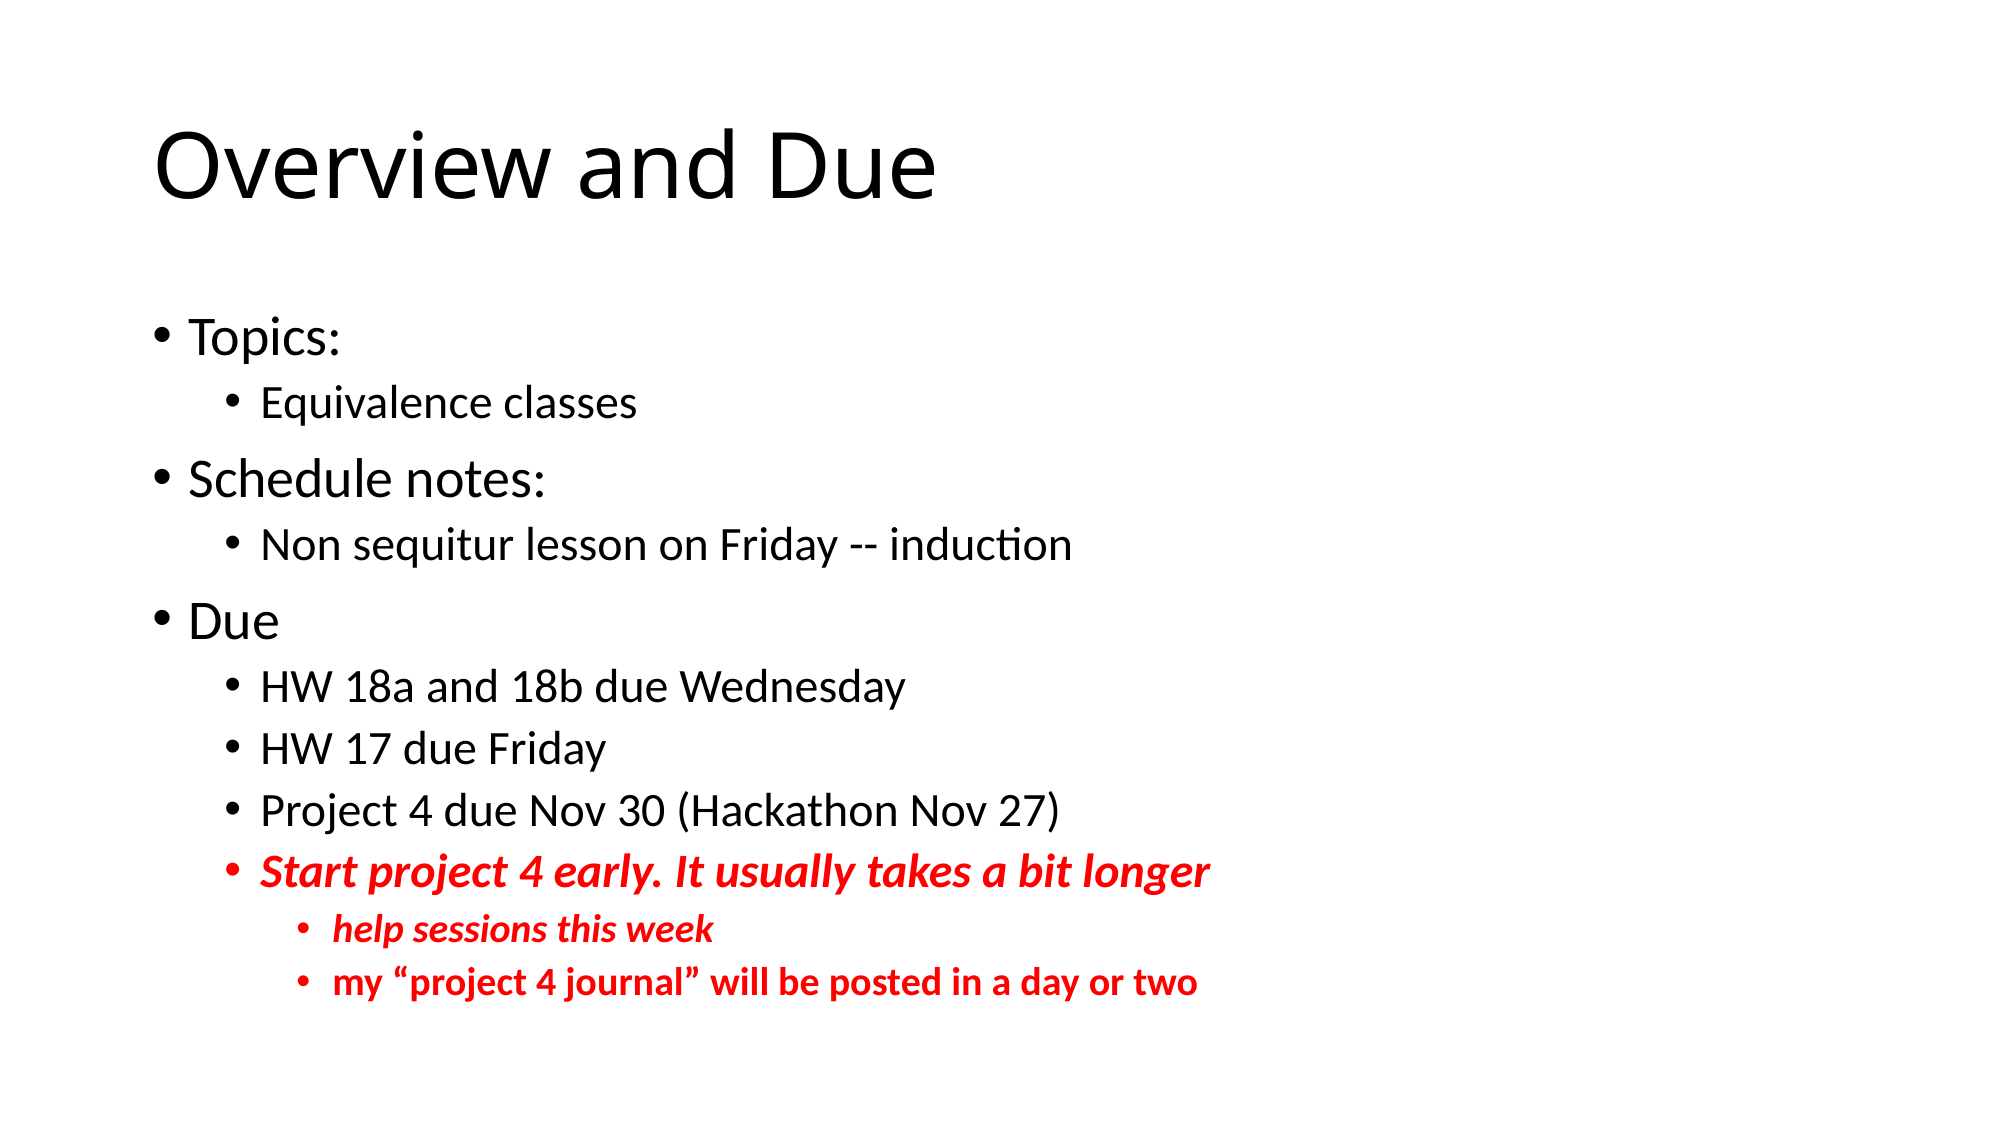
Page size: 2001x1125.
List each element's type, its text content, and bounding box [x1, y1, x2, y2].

title Overview and Due [137, 59, 1863, 278]
list Topics: Equivalence classes Schedule notes: Non sequitur lesson on Friday -- induction Due HW 18a and 18b due Wednesday HW 17 due Friday Project 4 due Nov 30 (Hackathon Nov 27) Start project 4 early. It usually takes a bit longer help sessions this week my “project 4 journal” will be posted in a day or two [137, 299, 1863, 1014]
